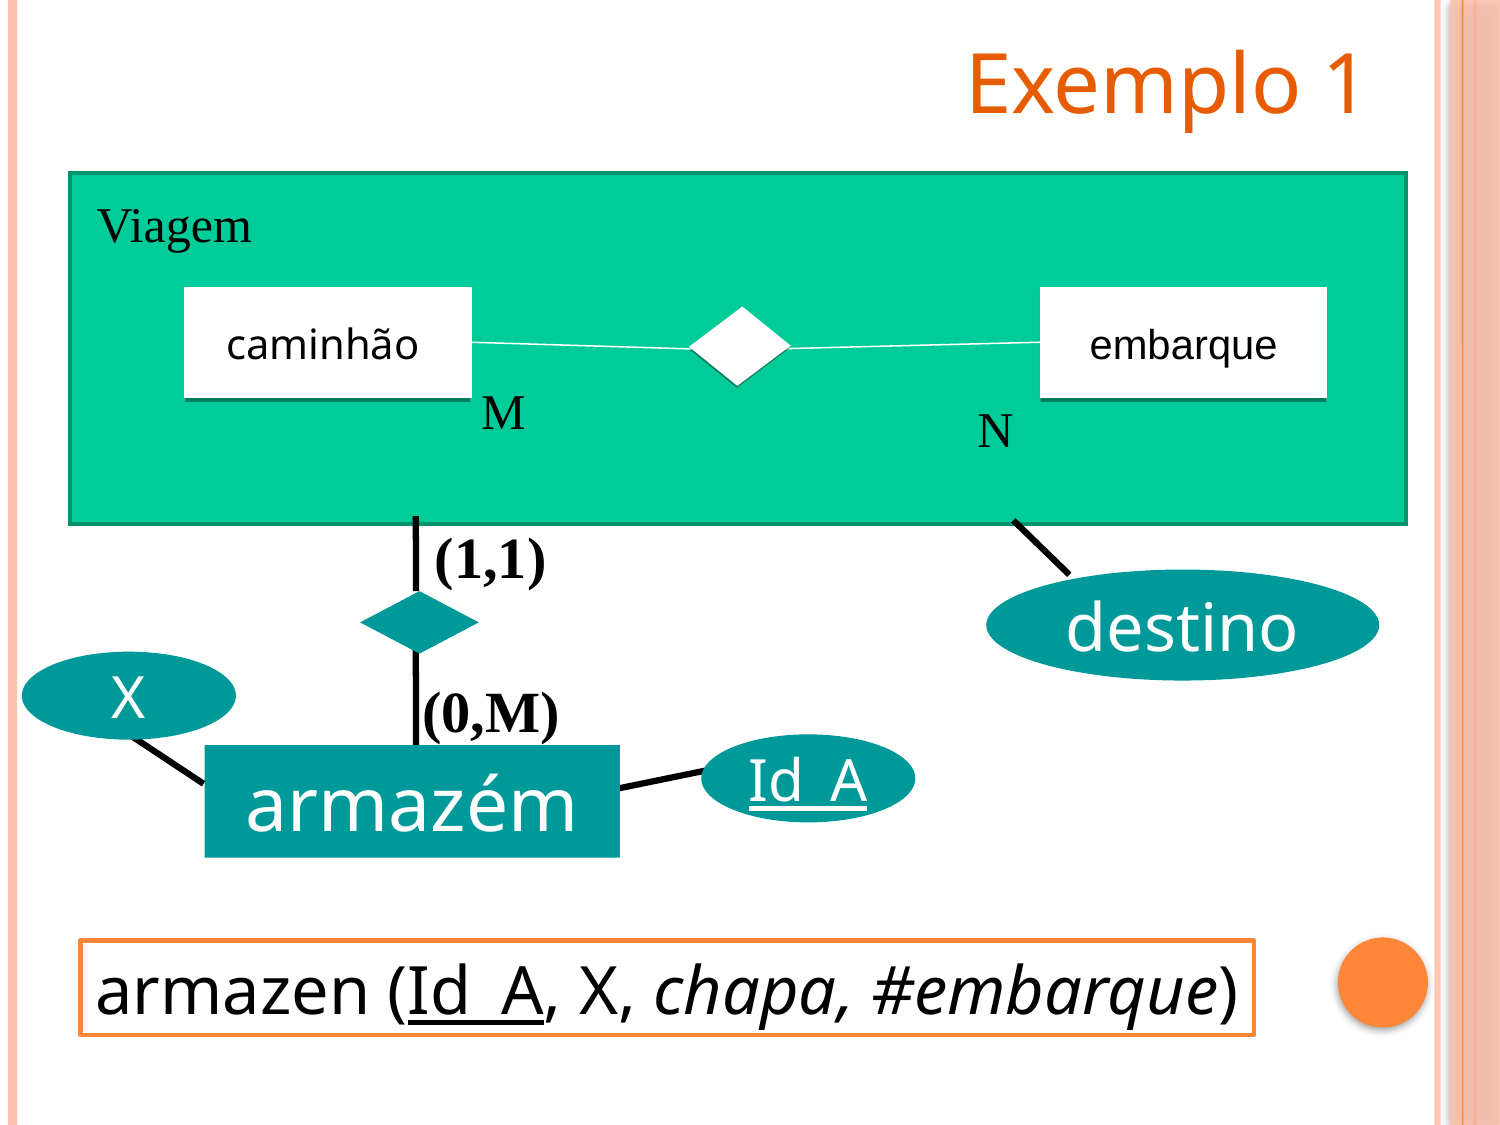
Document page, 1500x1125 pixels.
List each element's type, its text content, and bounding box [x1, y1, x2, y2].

text_box [360, 591, 479, 654]
text_box armazen (Id_A, X, chapa, #embarque) [78, 938, 1256, 1037]
text_box (1,1) [419, 534, 595, 598]
text_box X [21, 651, 236, 740]
text_box (0,M) [407, 666, 583, 752]
text_box Id_A [701, 734, 916, 823]
text_box Exemplo 1 [950, 22, 1386, 138]
text_box destino [986, 569, 1380, 681]
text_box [69, 172, 1407, 525]
text_box armazém [204, 745, 620, 858]
